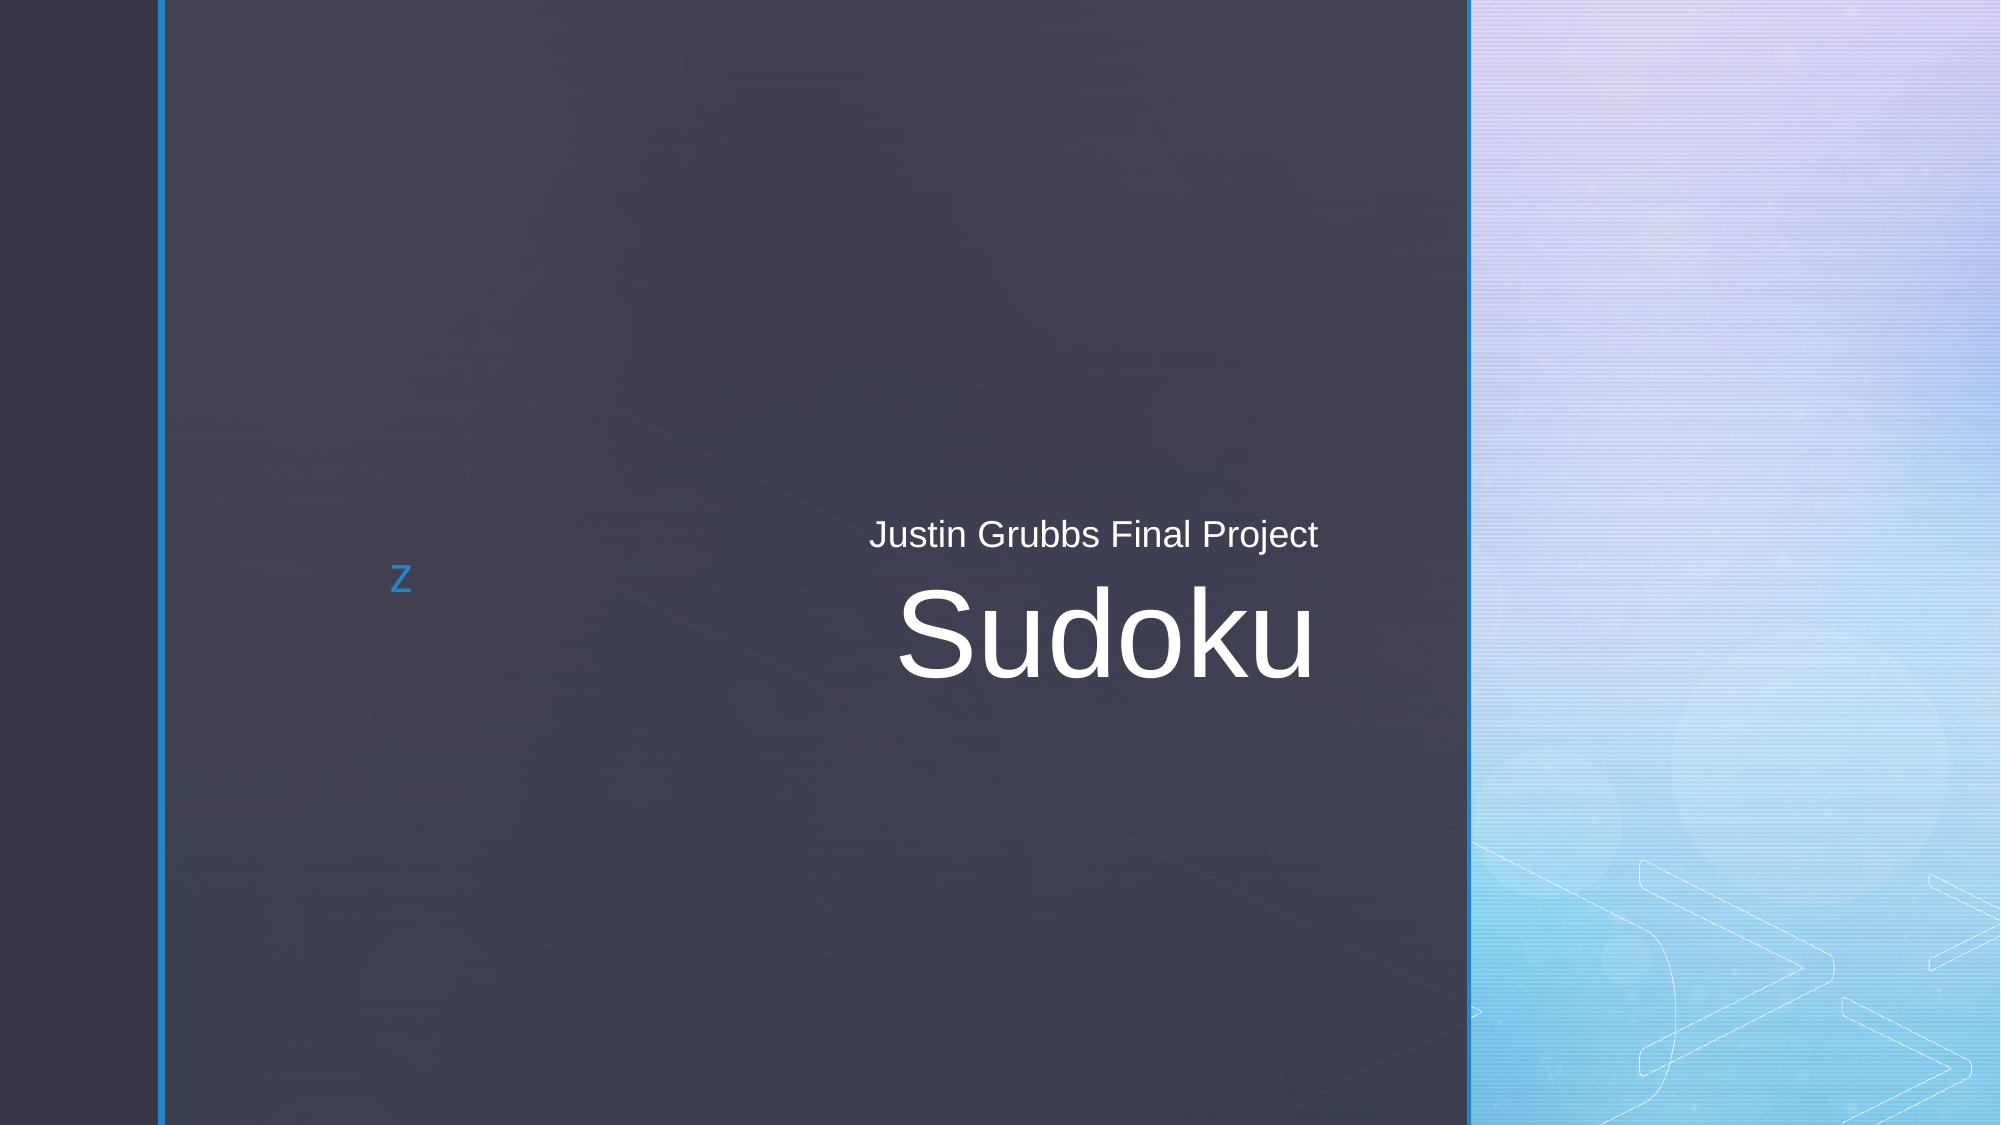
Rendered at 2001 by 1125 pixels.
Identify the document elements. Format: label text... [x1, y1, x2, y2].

subtitle Justin Grubbs Final Project [454, 372, 1334, 563]
title Sudoku [428, 562, 1334, 935]
picture [1472, 0, 2001, 1125]
